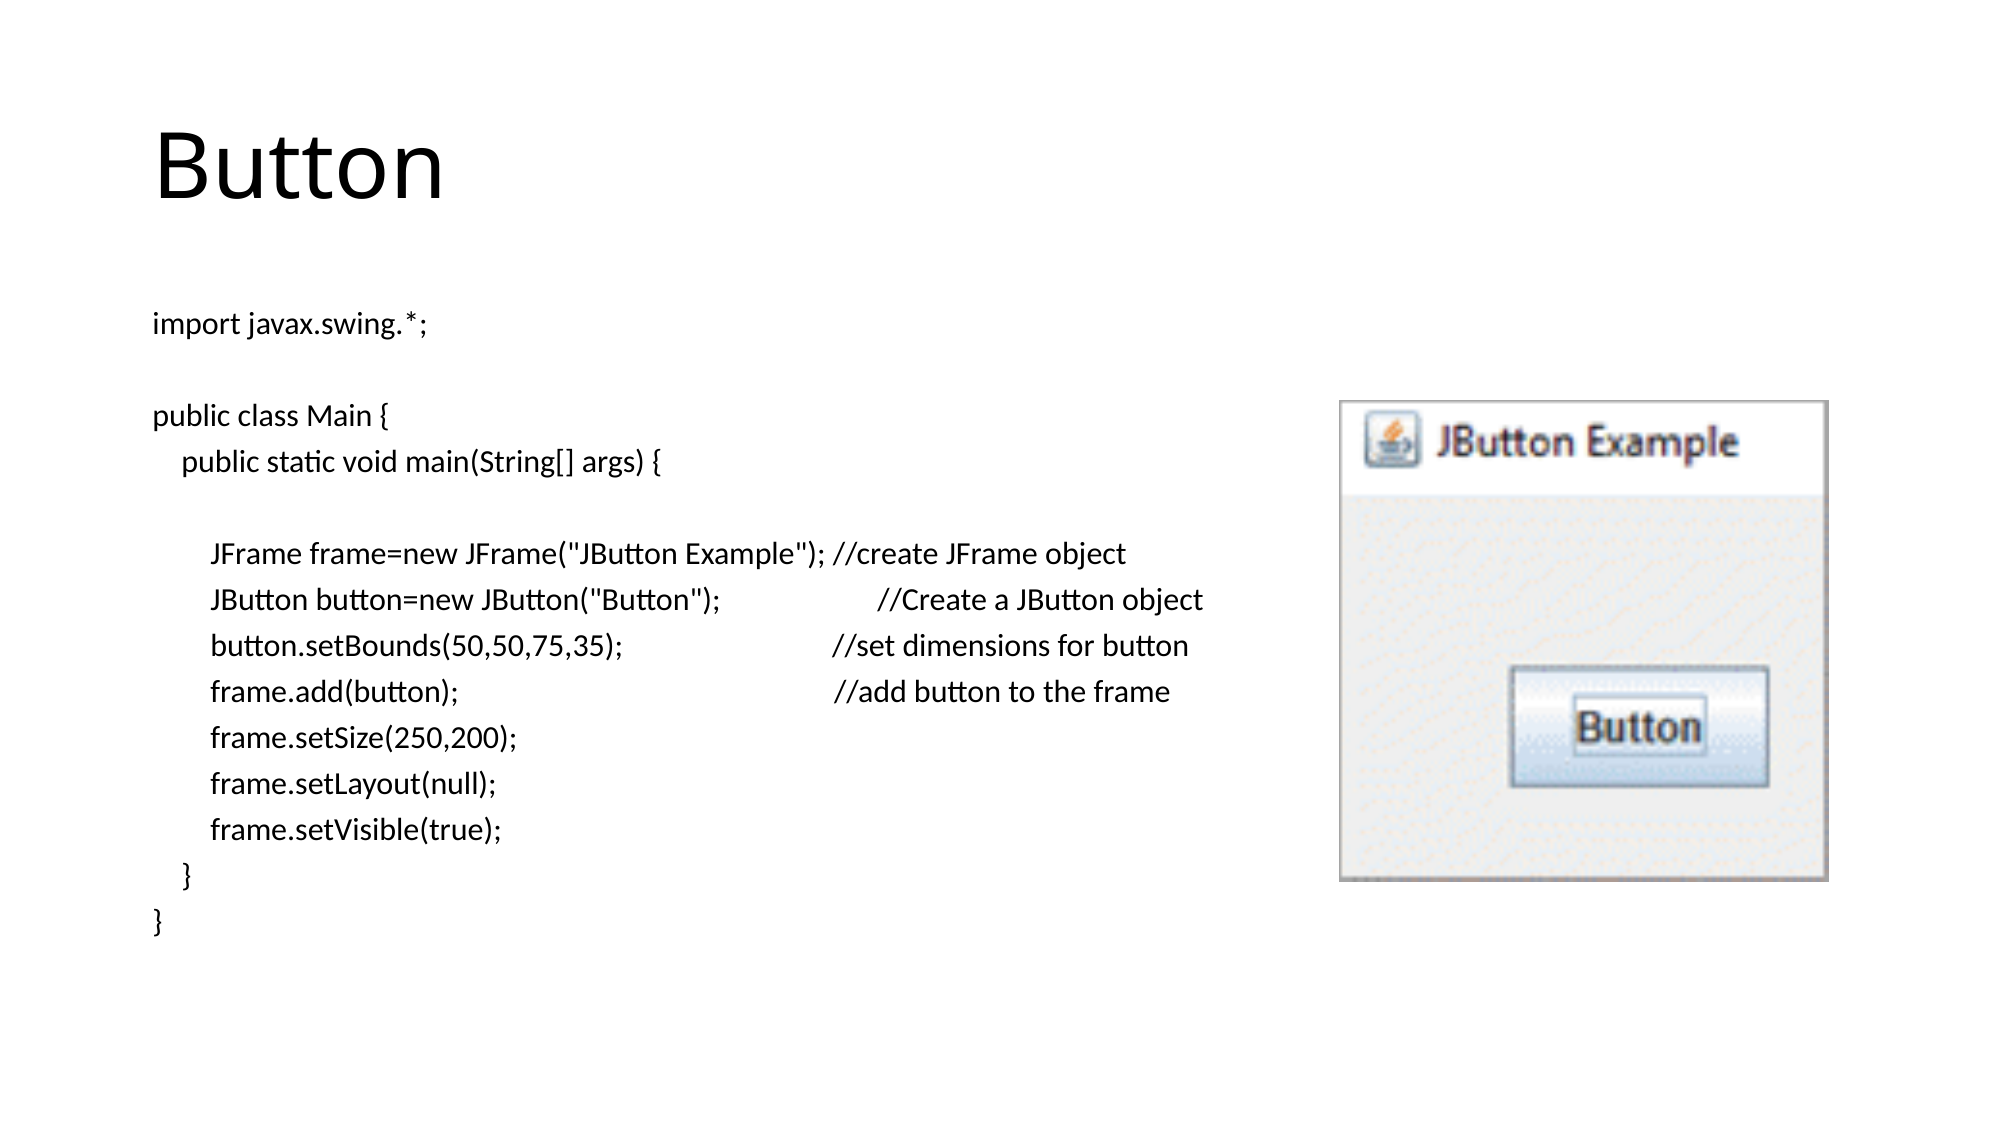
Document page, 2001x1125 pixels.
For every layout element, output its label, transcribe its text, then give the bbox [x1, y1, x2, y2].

title Button [137, 59, 1863, 278]
picture [1339, 400, 1829, 882]
list import javax.swing.*; public class Main { public static void main(String[] args) { JFrame frame=new JFrame("JButton Example"); //create JFrame object JButton button=new JButton("Button"); //Create a JButton object button.setBounds(50,50,75,35); //set dimensions for button frame.add(button); //add button to the frame frame.setSize(250,200); frame.setLayout(null); frame.setVisible(true); } } [137, 299, 1227, 1014]
